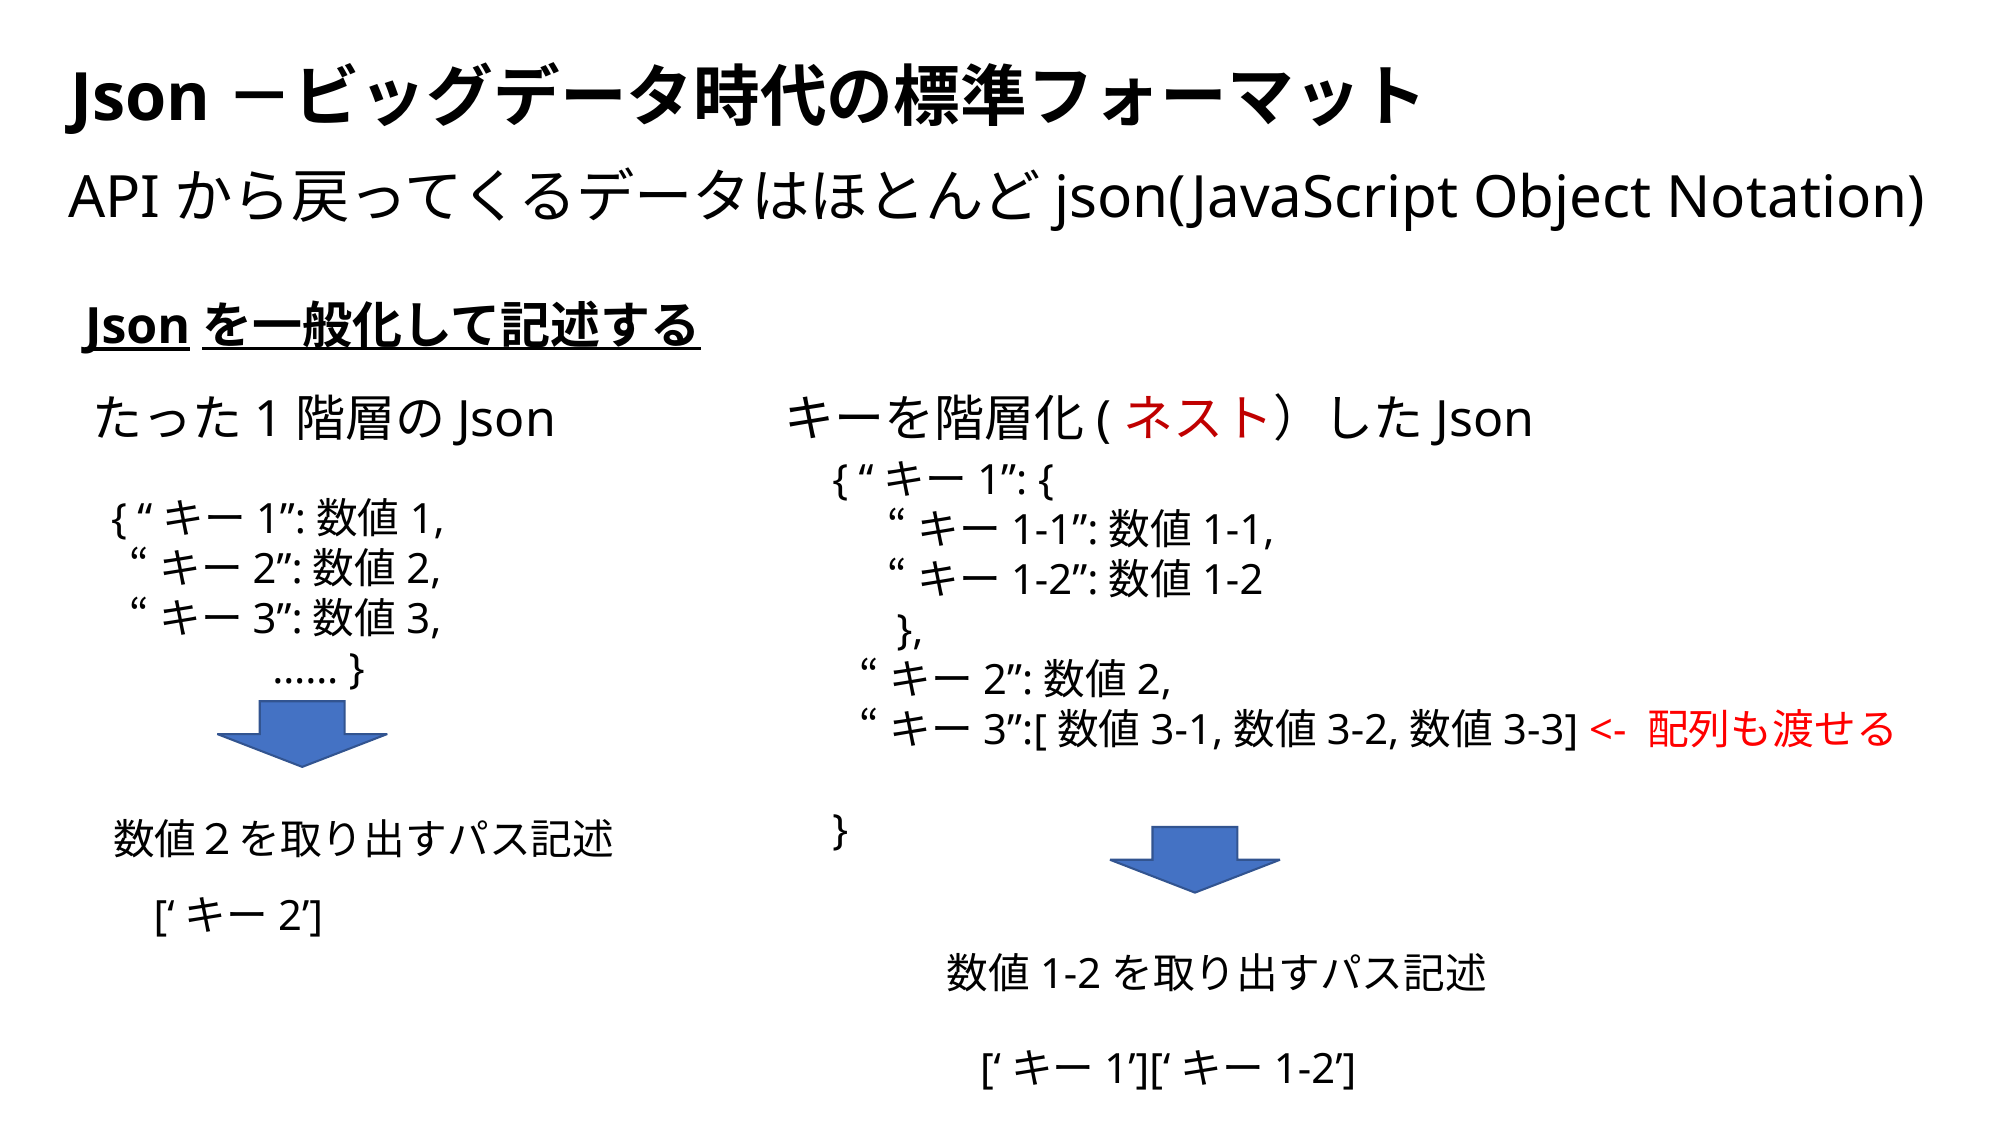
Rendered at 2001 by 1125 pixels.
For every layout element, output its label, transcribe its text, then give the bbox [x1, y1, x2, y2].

text_box { “キー1”:数値1, “キー2”:数値2, “キー3”:数値3, …… } [96, 484, 565, 699]
text_box Jsonを一般化して記述する [70, 285, 716, 361]
text_box 数値２を取り出すパス記述 [98, 805, 630, 871]
text_box たった1階層のJson [78, 378, 769, 454]
text_box APIから戻ってくるデータはほとんどjson(JavaScript Object Notation) [53, 152, 2000, 237]
text_box キーを階層化(ネスト）したJson [769, 378, 1556, 454]
text_box 数値1-2を取り出すパス記述 [931, 939, 1503, 1005]
text_box [‘キー2’] [138, 880, 338, 946]
text_box Json－ビッグデータ時代の標準フォーマット [0, 46, 1539, 142]
text_box [‘キー1’][‘キー1-2’] [965, 1034, 1372, 1100]
text_box [216, 700, 388, 768]
text_box [1109, 825, 1281, 894]
text_box { “キー1”: { “キー1-1”:数値1-1, “キー1-2”:数値1-2 }, “キー2”:数値2, “キー3”:[数値3-1,数値3-2,数値3-3] <- 配列も渡せる } [817, 445, 1949, 861]
